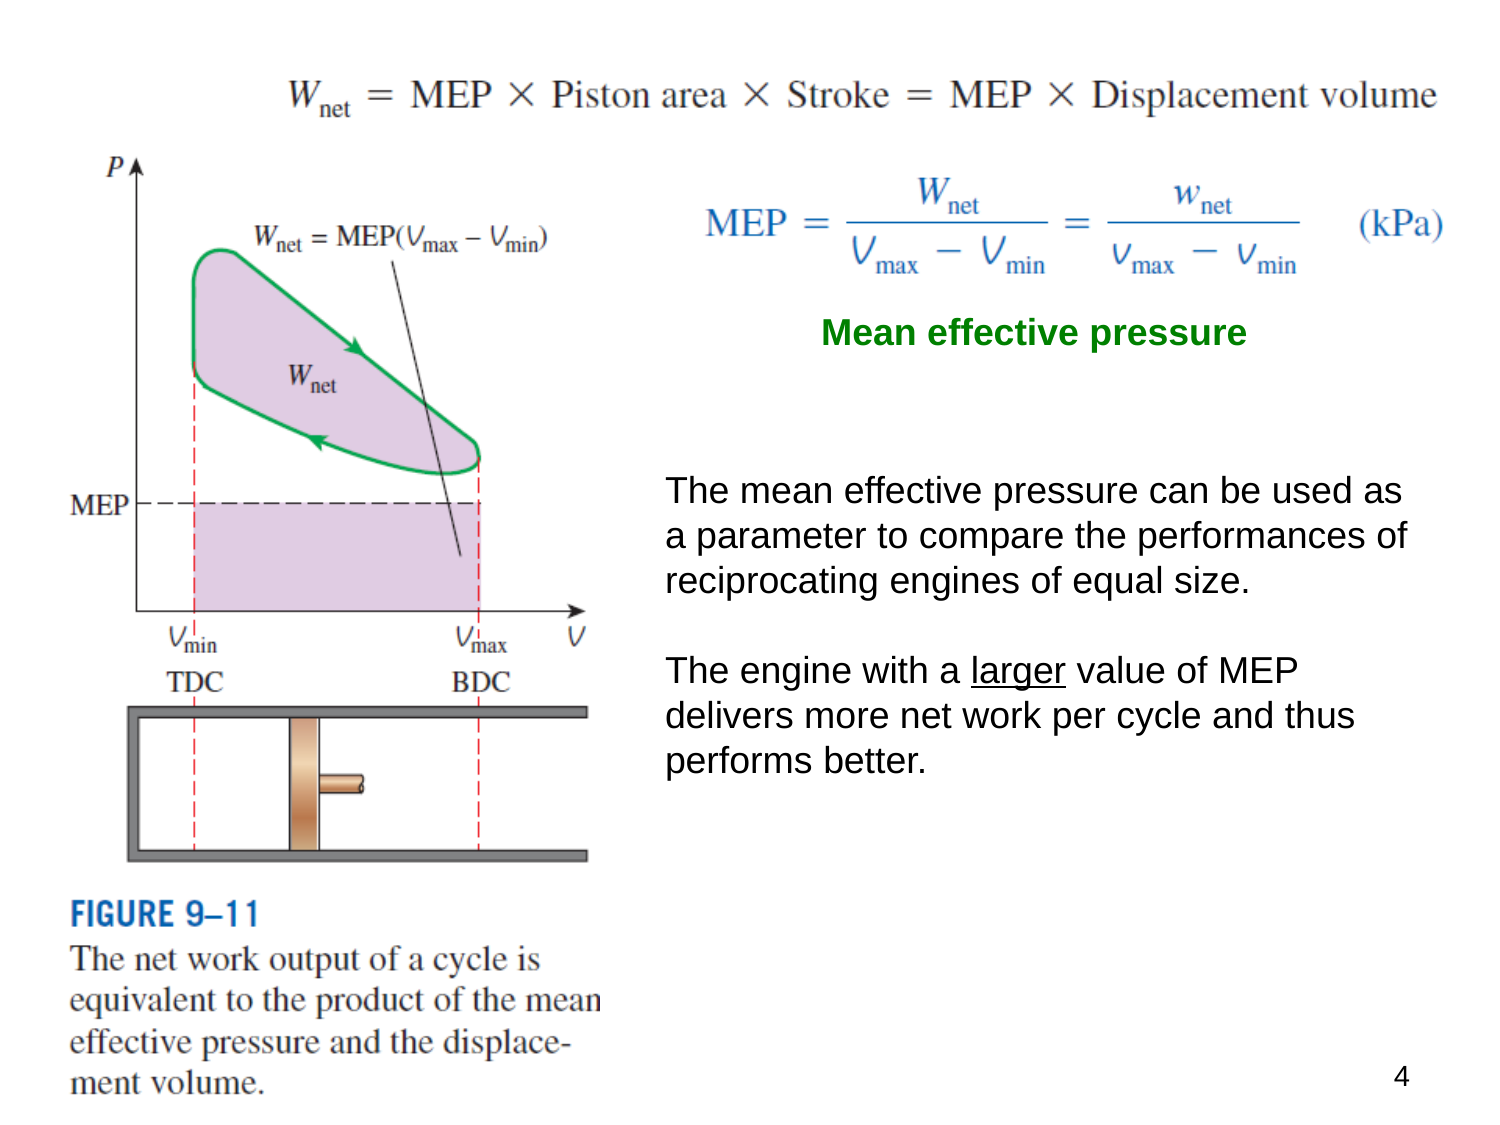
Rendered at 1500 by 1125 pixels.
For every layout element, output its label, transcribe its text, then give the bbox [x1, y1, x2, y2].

picture [49, 149, 601, 1110]
picture [276, 62, 1451, 130]
slide_number 4 [1074, 1050, 1425, 1103]
text_box The mean effective pressure can be used as a parameter to compare the performances of reciprocating engines of equal size. The engine with a larger value of MEP delivers more net work per cycle and thus performs better. [650, 458, 1425, 793]
text_box Mean effective pressure [787, 299, 1263, 361]
picture [687, 166, 1455, 288]
